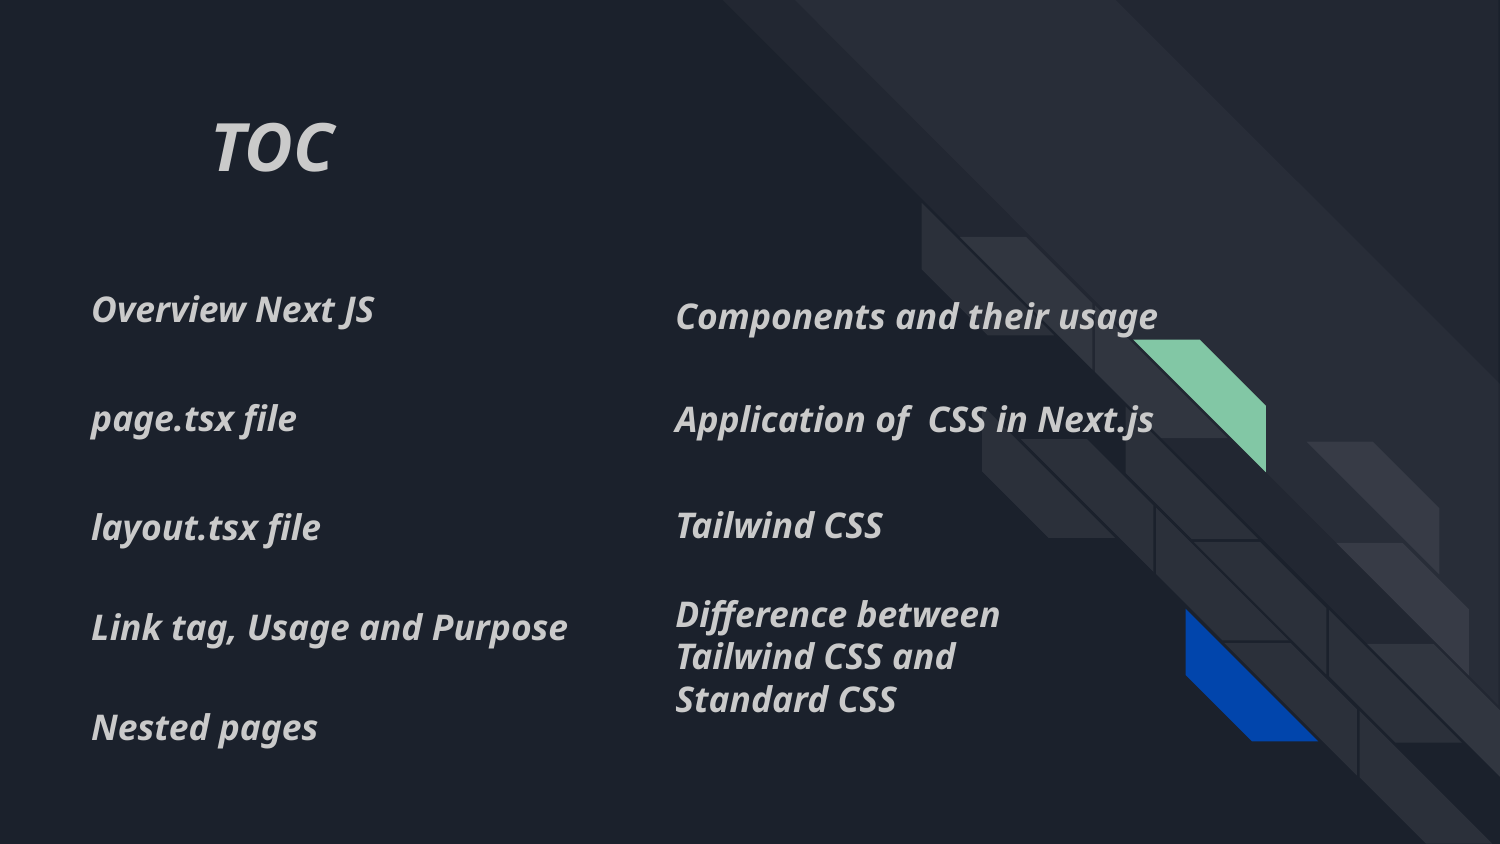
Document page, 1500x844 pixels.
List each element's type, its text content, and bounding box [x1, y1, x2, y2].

text_box Nested pages [76, 692, 513, 760]
text_box Link tag, Usage and Purpose [76, 592, 596, 660]
text_box Tailwind CSS [660, 488, 1069, 537]
text_box Components and their usage [660, 281, 1198, 349]
text_box Overview Next JS [76, 274, 513, 342]
text_box layout.tsx file [76, 493, 513, 561]
text_box Application of CSS in Next.js [660, 381, 1180, 449]
text_box page.tsx file [76, 384, 513, 451]
text_box Difference between Tailwind CSS and Standard CSS [660, 576, 1098, 760]
title TOC [195, 85, 1095, 218]
